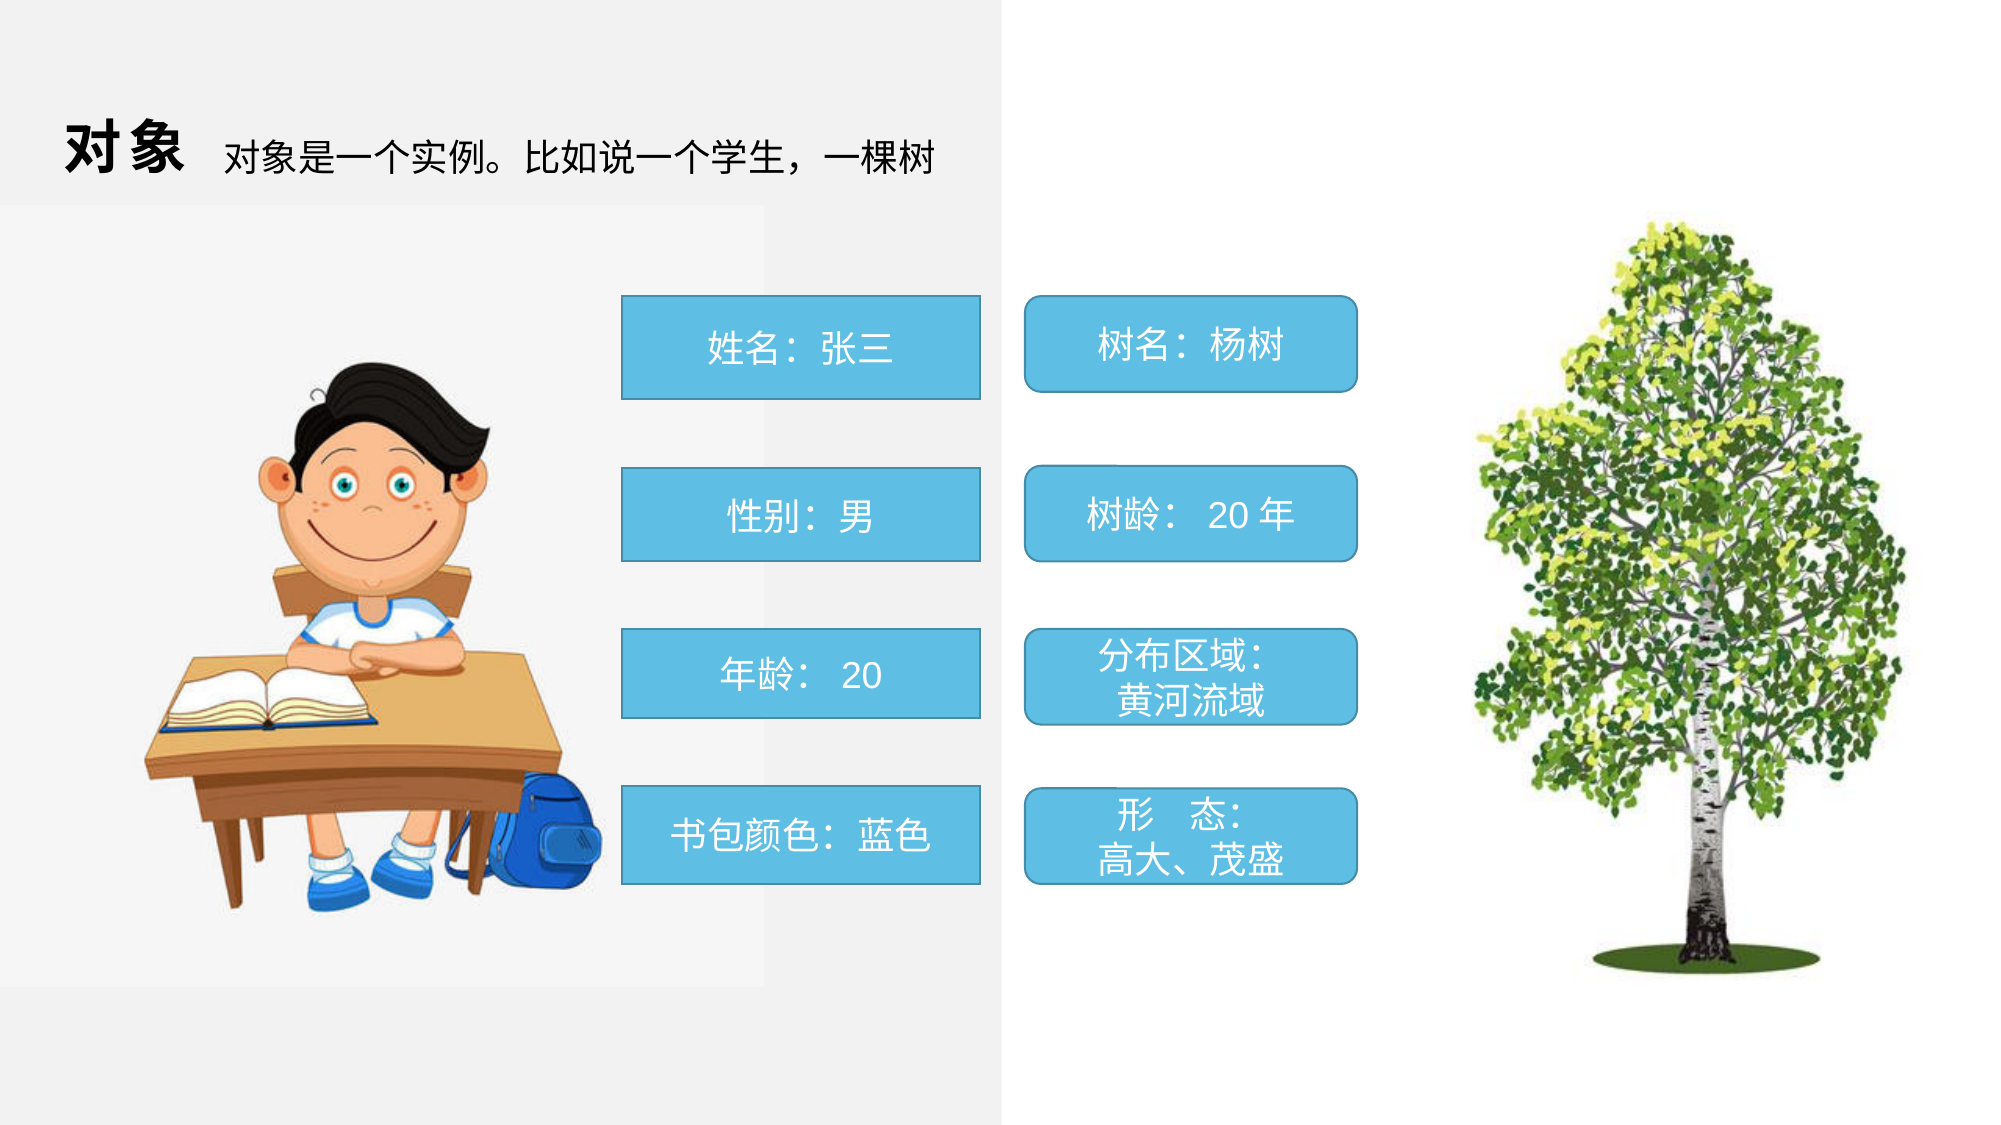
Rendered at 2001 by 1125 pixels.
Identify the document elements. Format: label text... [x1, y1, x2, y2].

text_box 对象 [52, 104, 508, 187]
text_box 树龄：20年 [1023, 464, 1359, 563]
text_box 形 态： 高大、茂盛 [1023, 787, 1359, 885]
picture [1447, 186, 1924, 987]
text_box 对象是一个实例。比如说一个学生，一棵树 [208, 126, 951, 187]
text_box 树名：杨树 [1023, 295, 1359, 393]
text_box 书包颜色：蓝色 [764, 785, 981, 885]
text_box 性别：男 [764, 467, 981, 562]
text_box [0, 0, 1002, 1125]
text_box 姓名：张三 [764, 295, 981, 400]
picture [0, 205, 764, 987]
text_box 年龄：20 [764, 628, 981, 719]
text_box 分布区域： 黄河流域 [1023, 627, 1359, 726]
